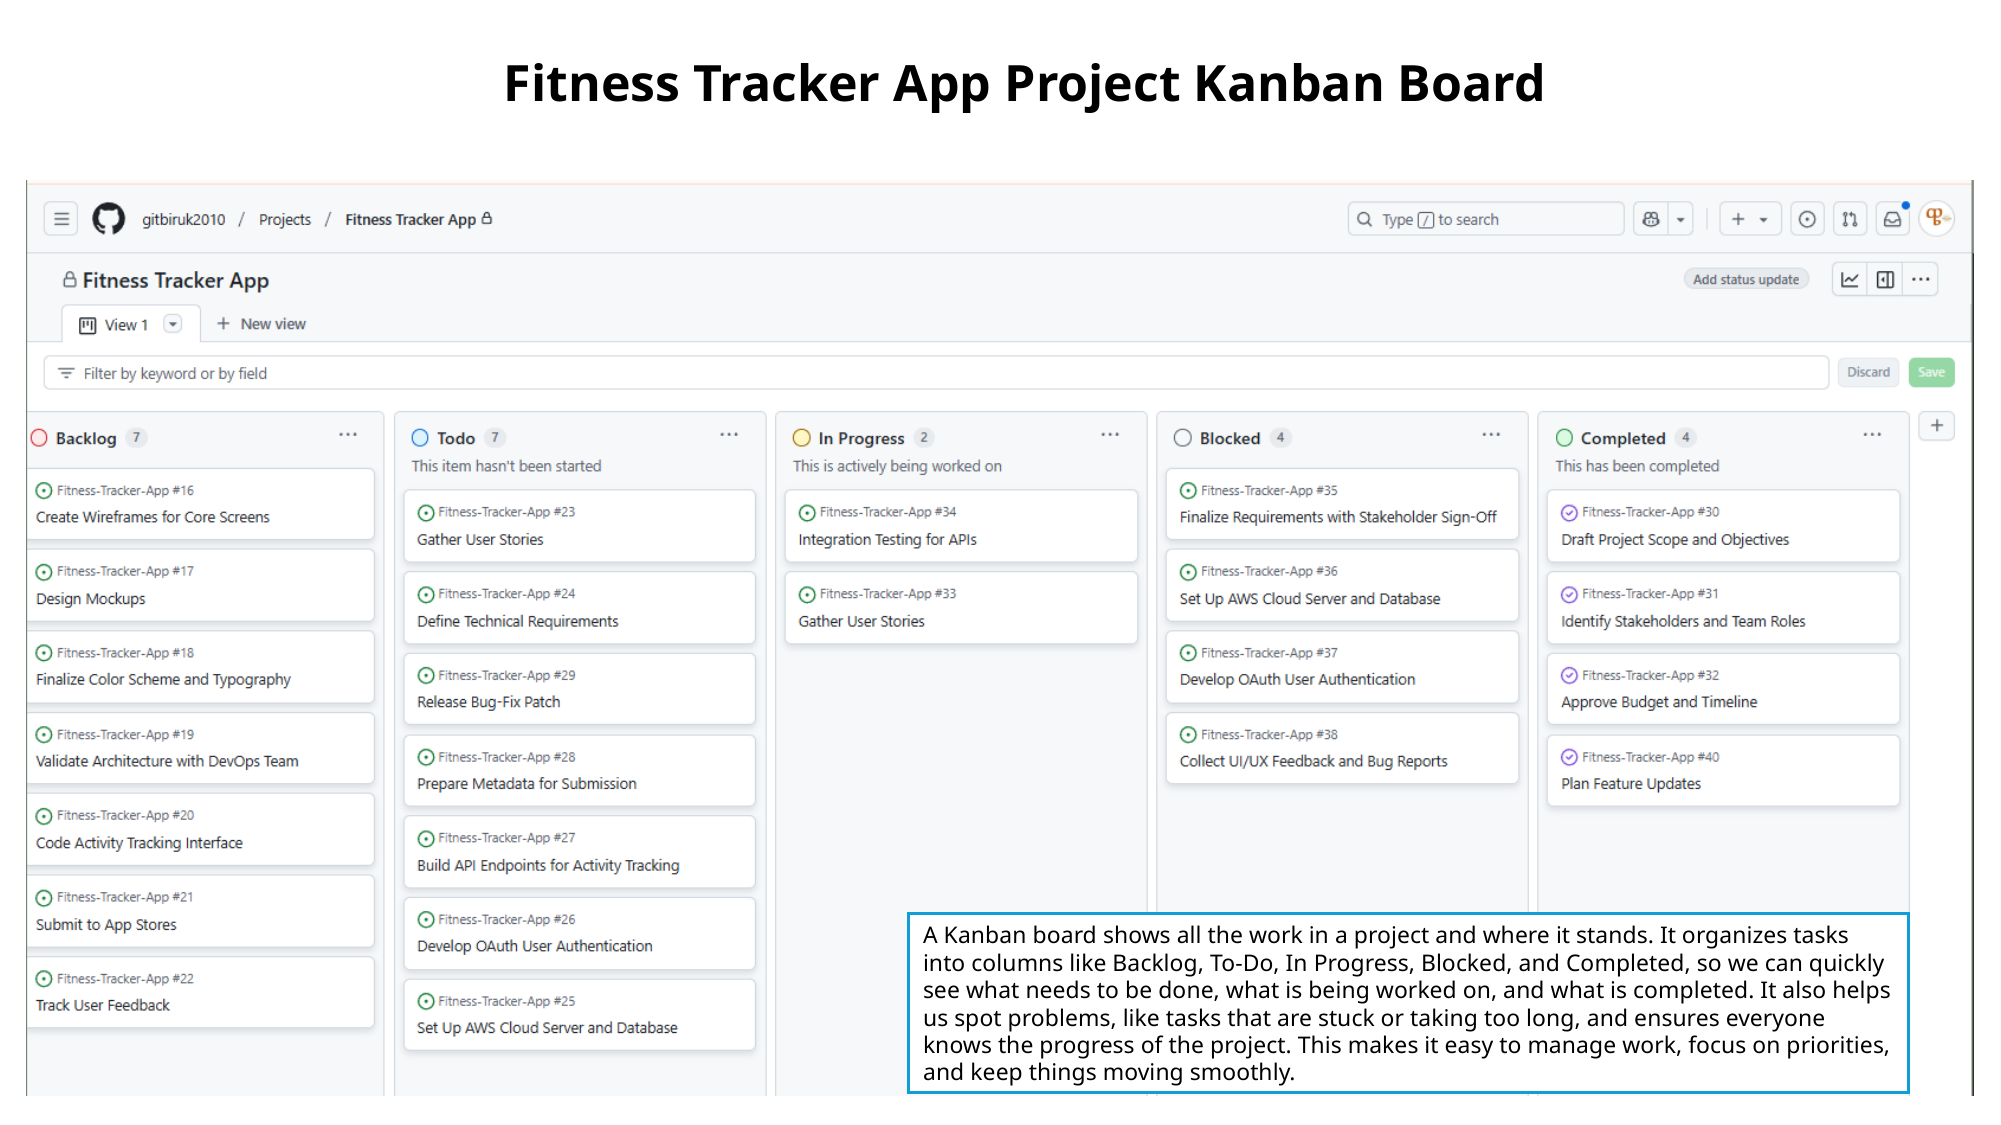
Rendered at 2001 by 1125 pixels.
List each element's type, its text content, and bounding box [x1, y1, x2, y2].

picture [25, 179, 1975, 1096]
text_box Fitness Tracker App Project Kanban Board [489, 43, 1562, 119]
